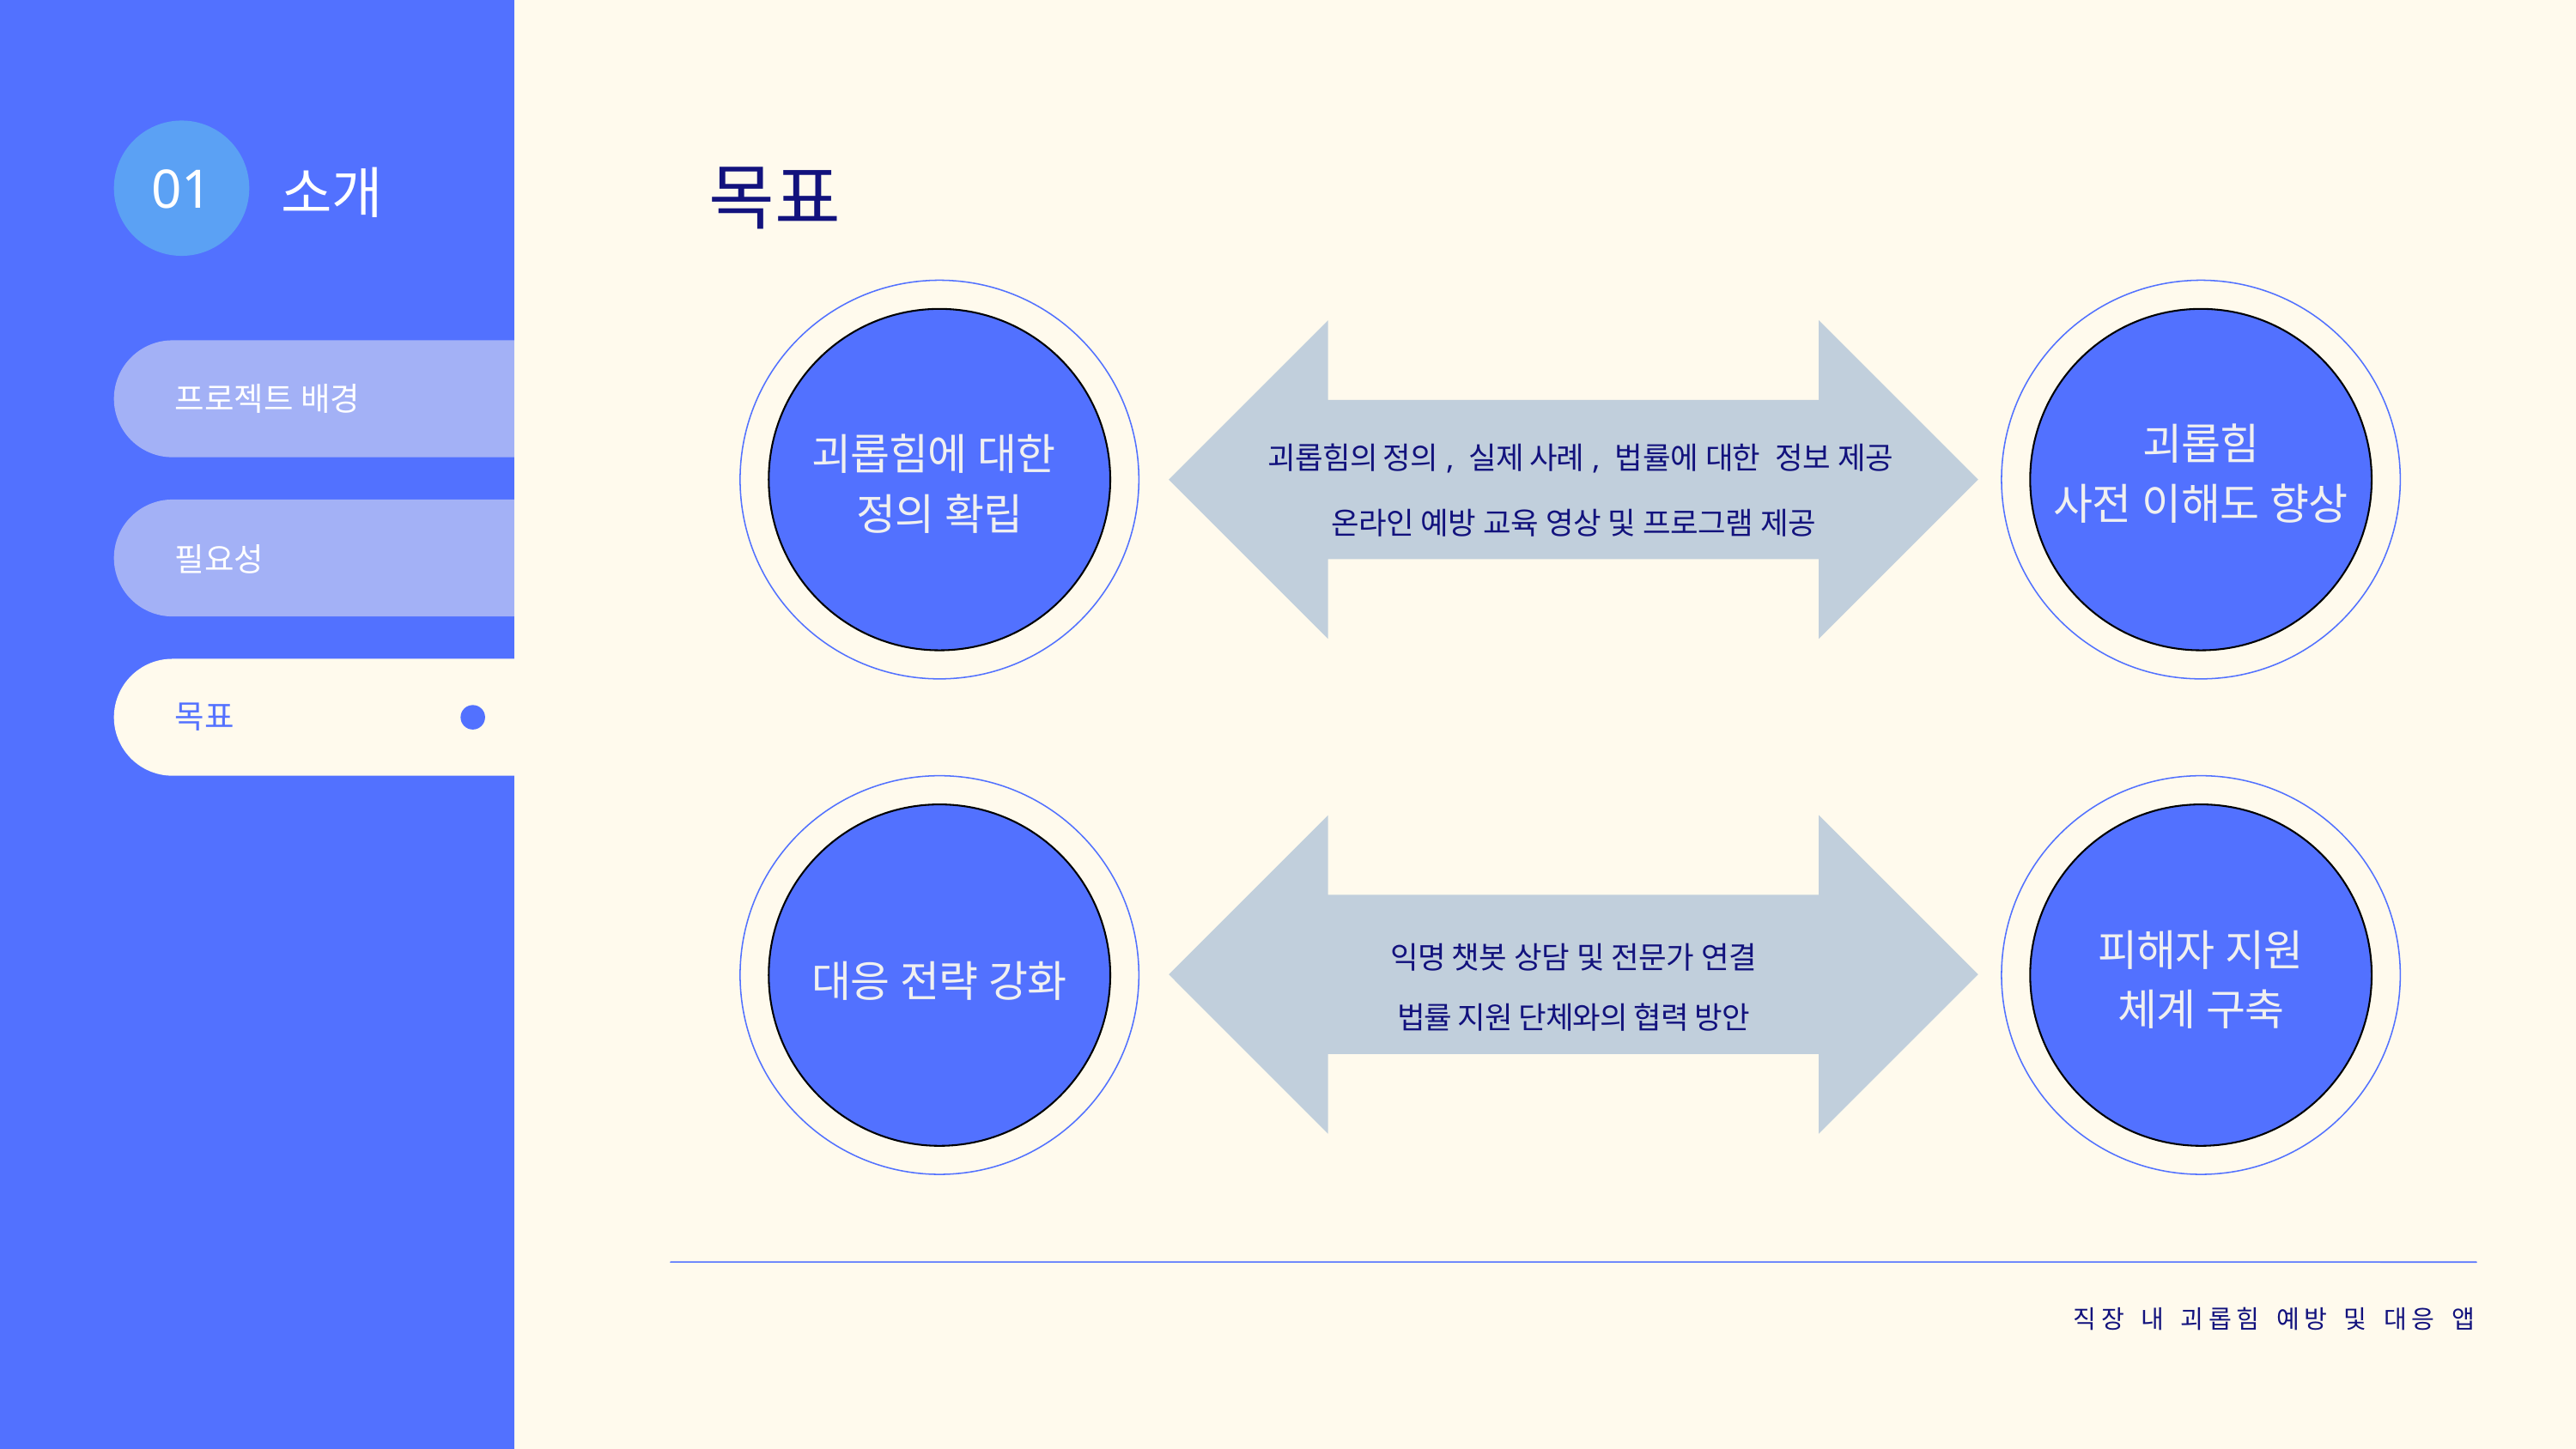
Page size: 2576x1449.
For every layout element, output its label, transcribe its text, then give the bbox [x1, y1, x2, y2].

text_box 직장 내 괴롭힘 예방 및 대응 앱 [2040, 1303, 2476, 1334]
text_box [113, 120, 398, 257]
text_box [0, 0, 515, 1449]
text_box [2001, 280, 2401, 680]
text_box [2001, 775, 2401, 1175]
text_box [113, 658, 574, 776]
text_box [460, 705, 486, 731]
text_box 법률 지원 단체와의 협력 방안 [1246, 974, 1901, 1035]
text_box 목표 [708, 152, 1868, 239]
text_box [1167, 813, 1980, 1136]
text_box 괴롭힘의 정의, 실제 사례, 법률에 대한 정보 제공 [1246, 415, 1901, 476]
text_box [113, 340, 574, 458]
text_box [113, 499, 574, 617]
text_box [739, 280, 1139, 680]
text_box 익명 챗봇 상담 및 전문가 연결 [1246, 914, 1901, 974]
text_box 온라인 예방 교육 영상 및 프로그램 제공 [1246, 480, 1901, 541]
text_box [1167, 318, 1980, 641]
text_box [739, 775, 1139, 1175]
